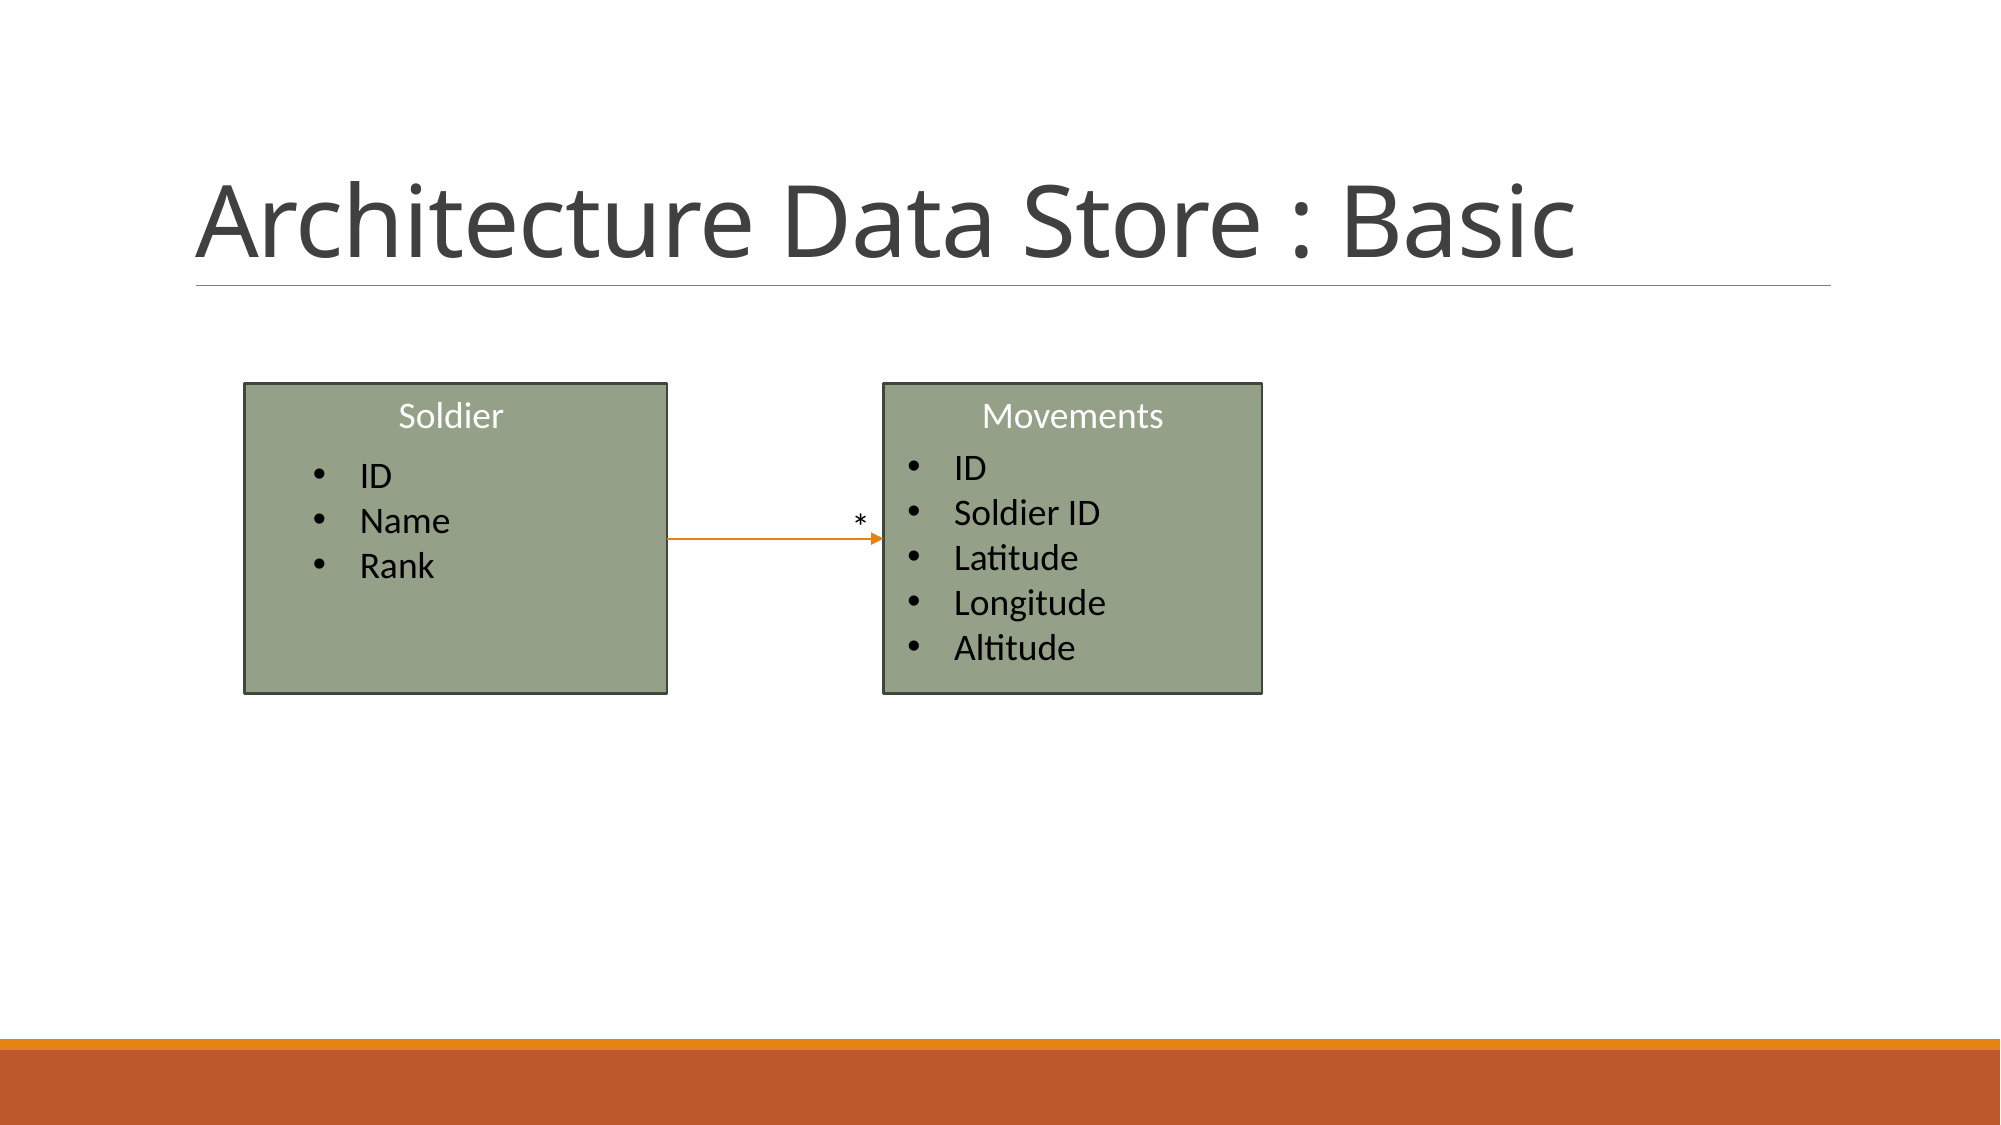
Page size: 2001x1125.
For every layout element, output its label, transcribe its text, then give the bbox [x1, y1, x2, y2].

text_box Soldier [243, 382, 668, 695]
text_box ID Soldier ID Latitude Longitude Altitude [892, 435, 1168, 676]
text_box ID Name Rank [298, 444, 573, 594]
text_box * [836, 496, 885, 556]
title Architecture Data Store : Basic [180, 47, 1830, 285]
text_box Movements [882, 382, 1263, 695]
